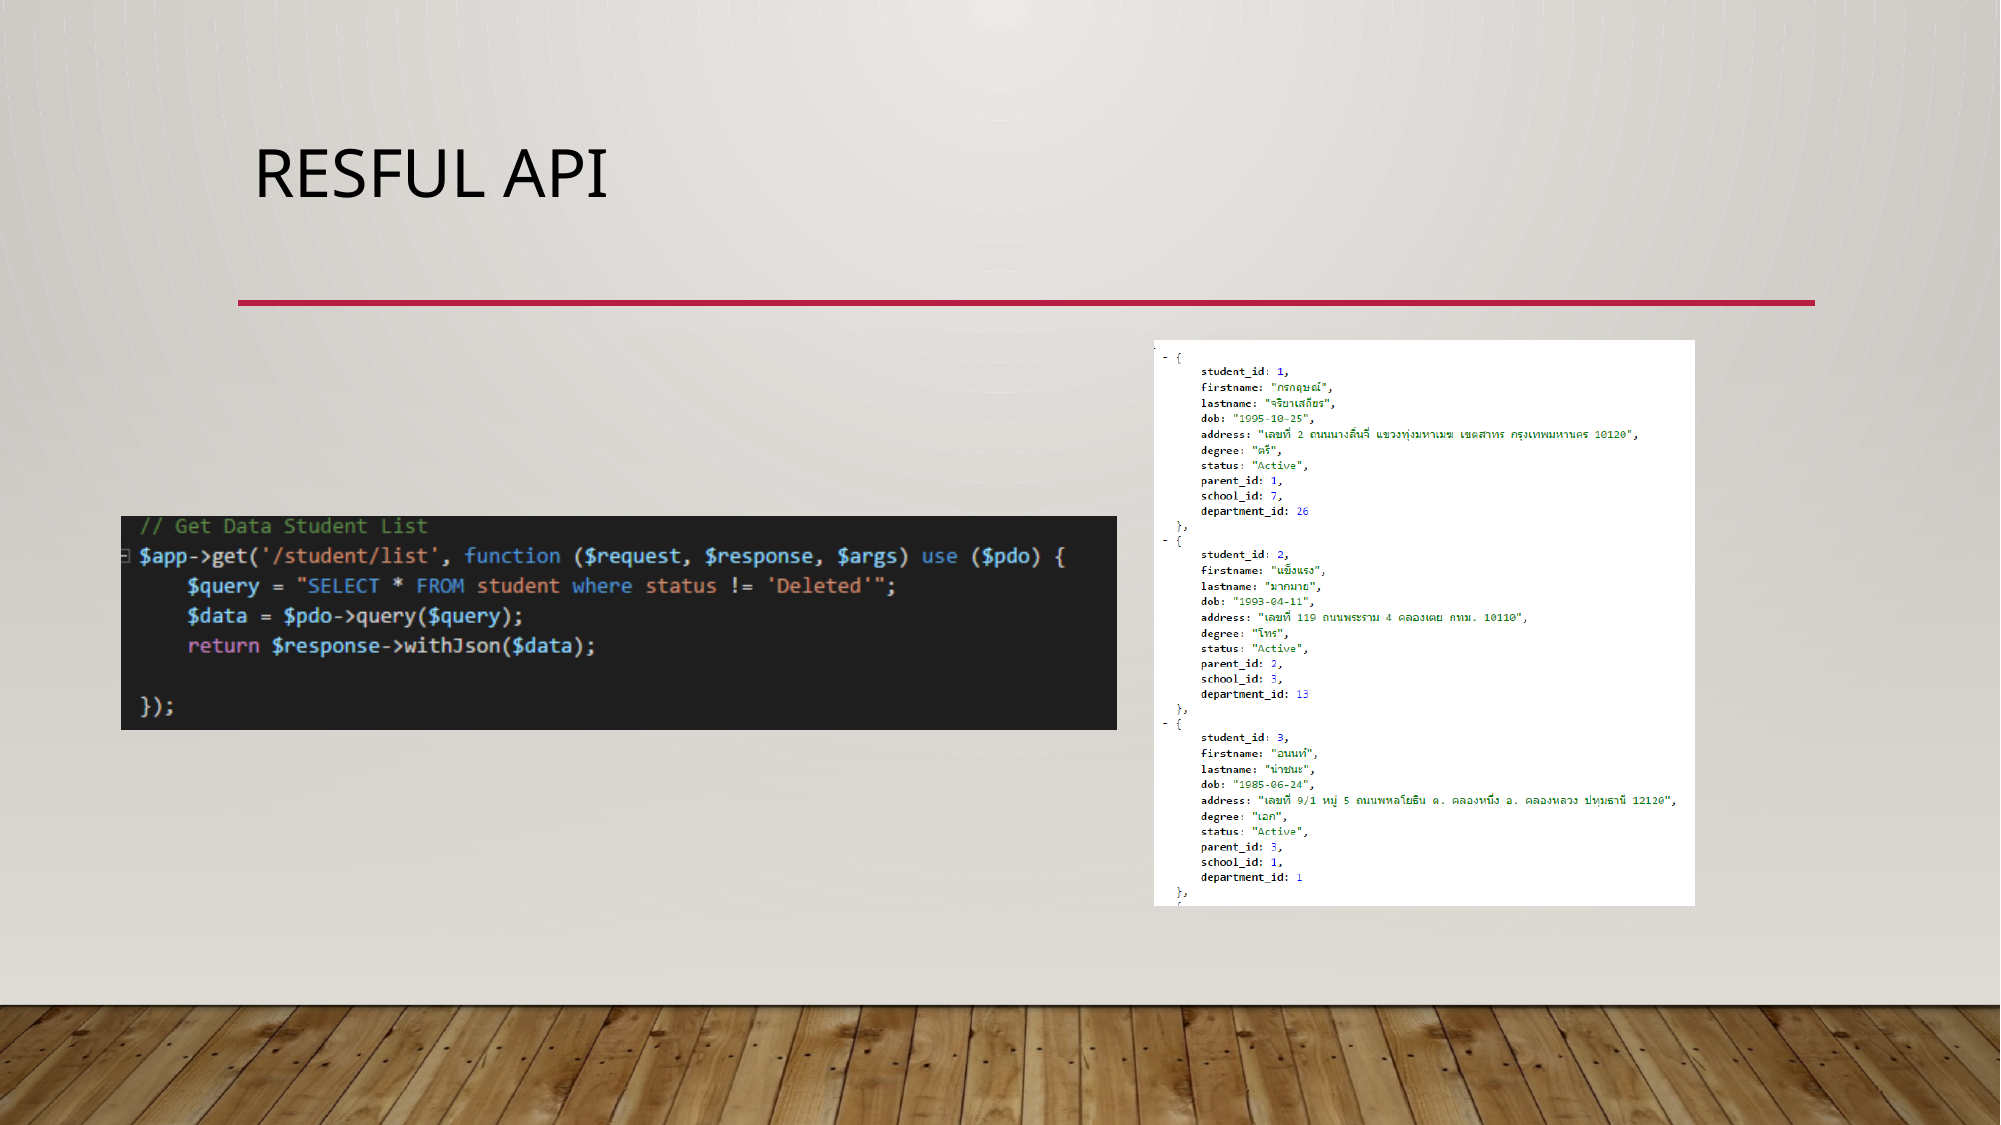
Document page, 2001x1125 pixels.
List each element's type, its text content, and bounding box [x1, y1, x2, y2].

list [1153, 339, 1695, 907]
picture [0, 1005, 2000, 1125]
title Resful api [238, 131, 1814, 305]
picture [120, 516, 1117, 730]
